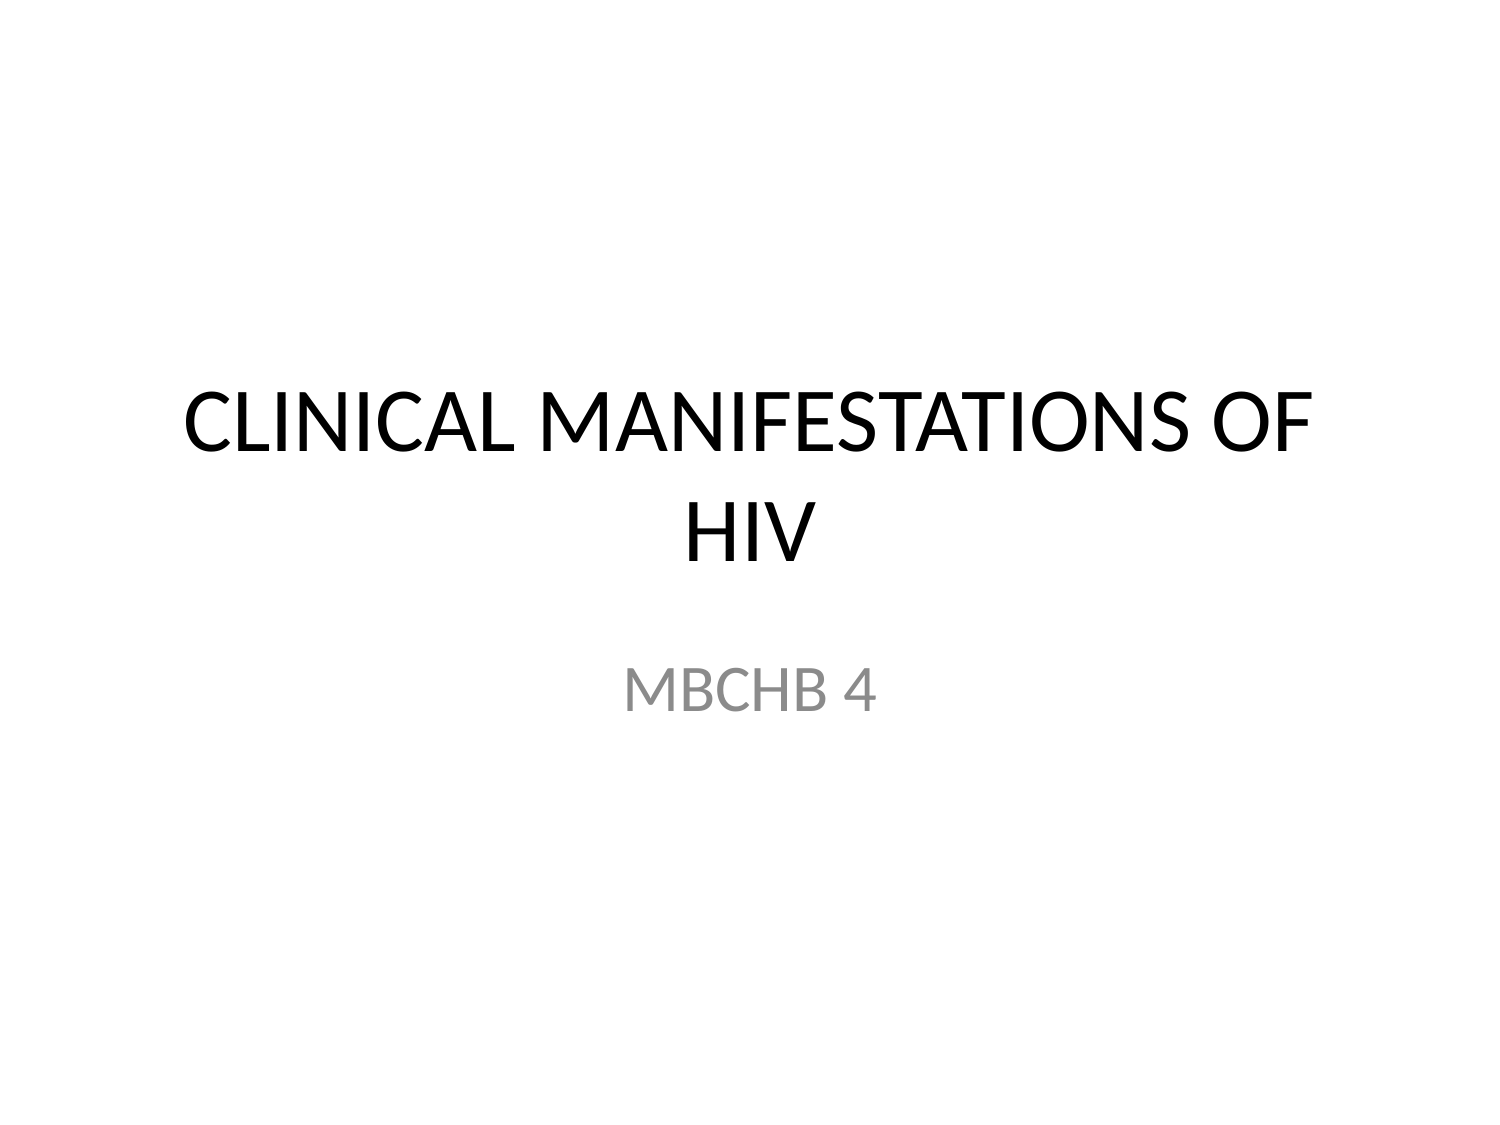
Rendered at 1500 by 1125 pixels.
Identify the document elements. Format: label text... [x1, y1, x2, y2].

title CLINICAL MANIFESTATIONS OF HIV [112, 349, 1388, 591]
subtitle MBCHB 4 [225, 637, 1275, 925]
